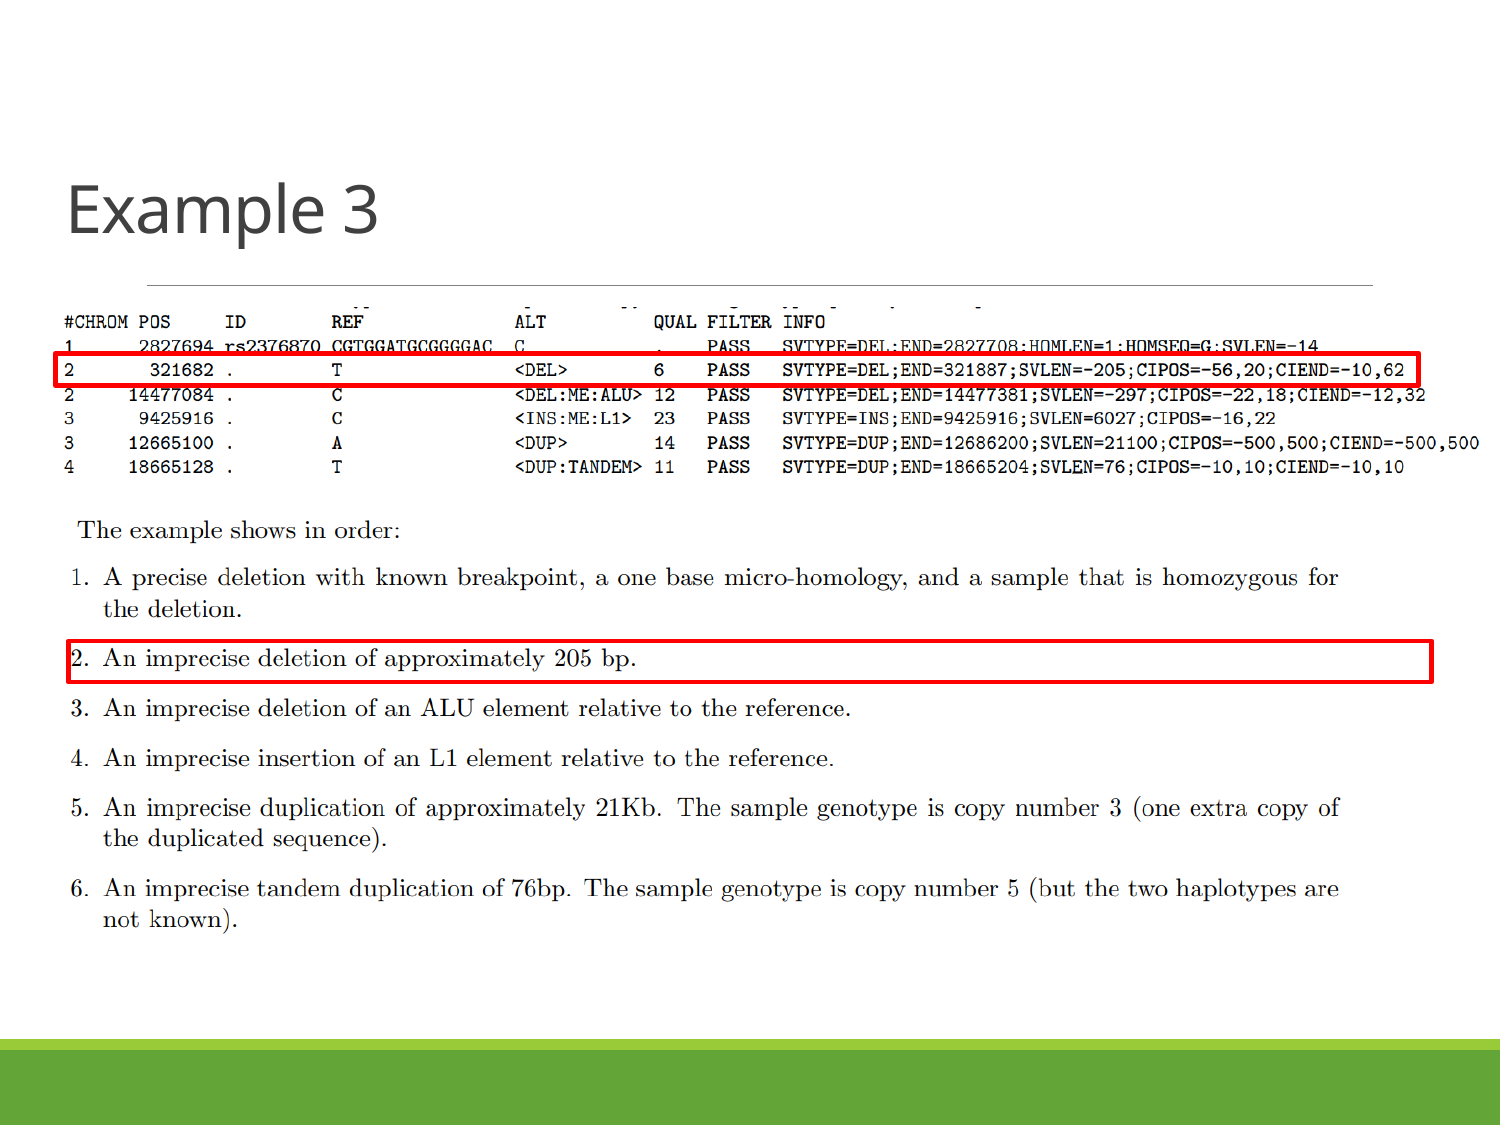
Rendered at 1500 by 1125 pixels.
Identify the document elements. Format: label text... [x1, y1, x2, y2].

text_box [1381, 640, 1432, 682]
picture [50, 502, 1372, 949]
title Example 3 [50, 164, 1449, 259]
picture [61, 307, 1488, 490]
